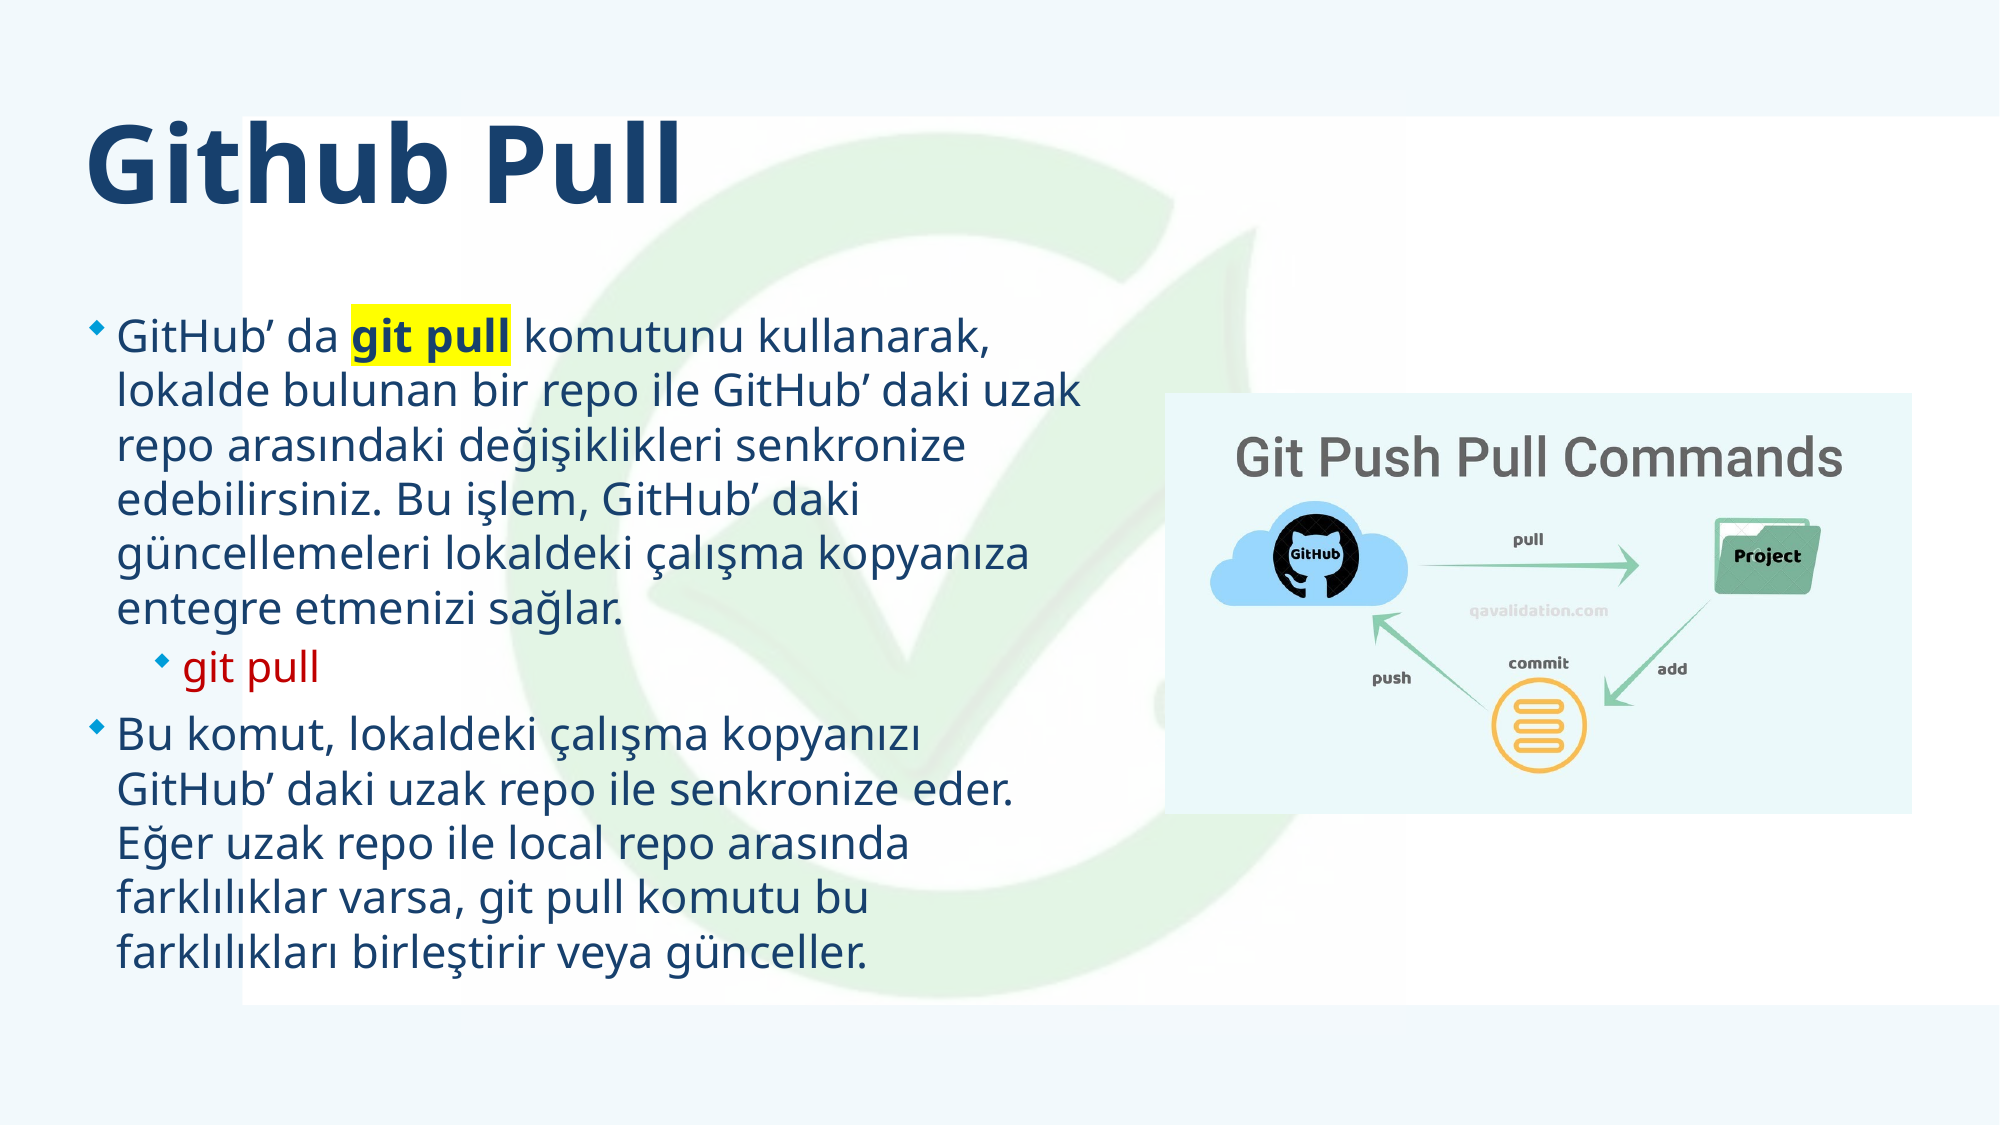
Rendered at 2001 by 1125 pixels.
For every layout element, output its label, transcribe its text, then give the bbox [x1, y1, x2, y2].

list GitHub’ da git pull komutunu kullanarak, lokalde bulunan bir repo ile GitHub’ daki uzak repo arasındaki değişiklikleri senkronize edebilirsiniz. Bu işlem, GitHub’ daki güncellemeleri lokaldeki çalışma kopyanıza entegre etmenizi sağlar. git pull Bu komut, lokaldeki çalışma kopyanızı GitHub’ daki uzak repo ile senkronize eder. Eğer uzak repo ile local repo arasında farklılıklar varsa, git pull komutu bu farklılıkları birleştirir veya günceller. [68, 299, 461, 990]
picture [461, 90, 1912, 1035]
title Github Pull [68, 59, 1799, 278]
